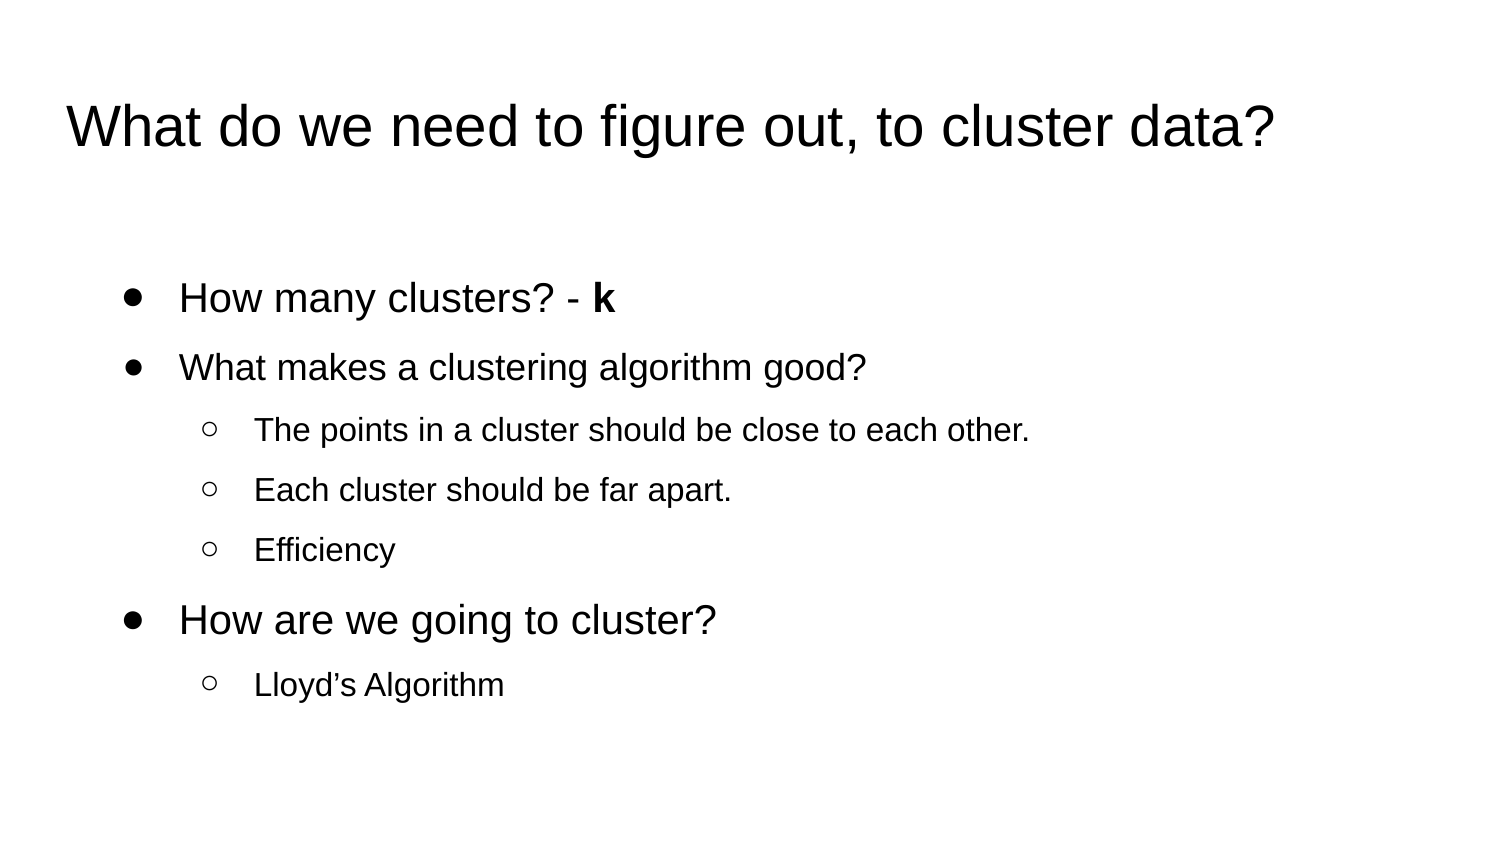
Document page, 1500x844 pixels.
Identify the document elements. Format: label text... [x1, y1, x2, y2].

list How many clusters? - k What makes a clustering algorithm good? The points in a cluster should be close to each other. Each cluster should be far apart. Efficiency How are we going to cluster? Lloyd’s Algorithm [88, 230, 1412, 711]
title What do we need to figure out, to cluster data? [51, 72, 1449, 167]
